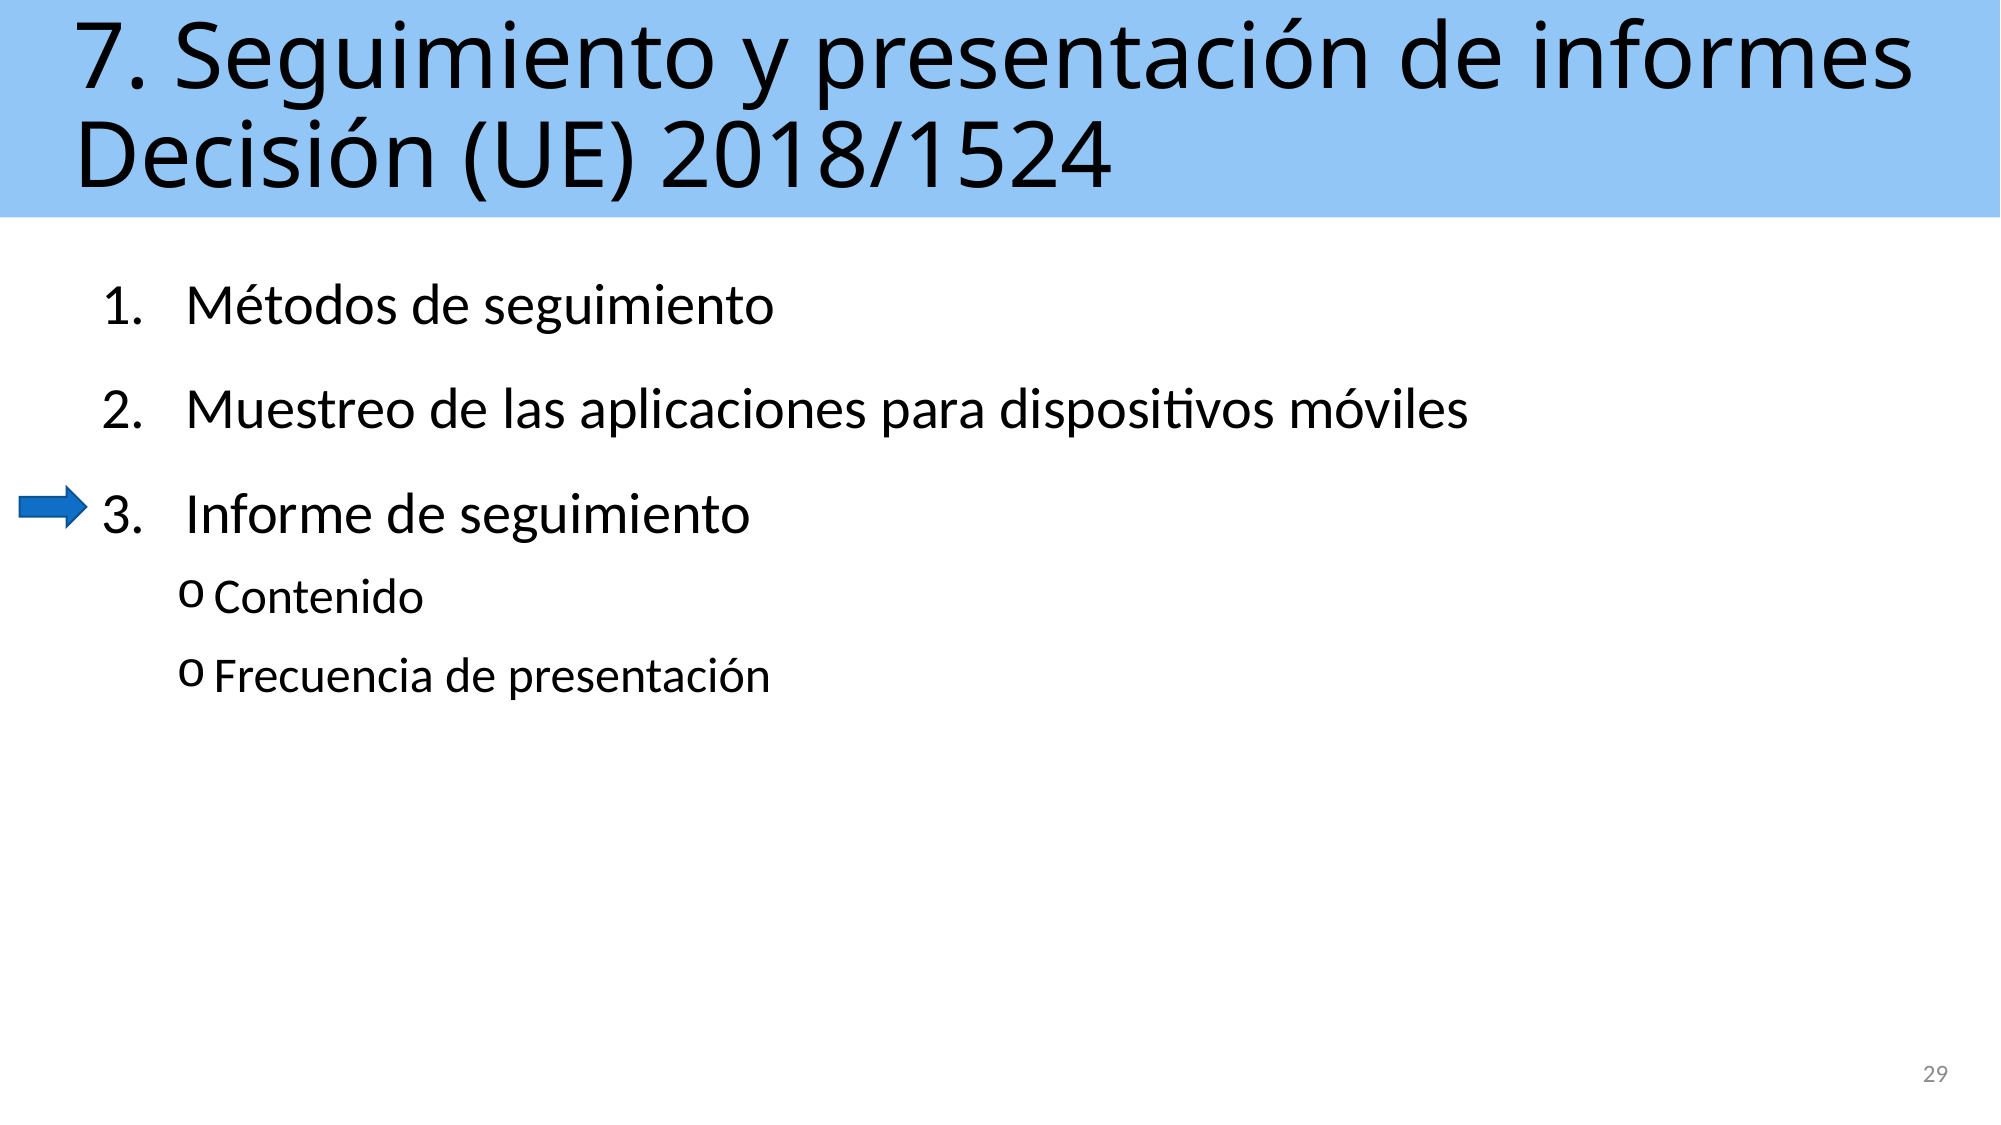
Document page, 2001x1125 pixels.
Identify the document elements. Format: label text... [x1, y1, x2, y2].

title 7. Seguimiento y presentación de informes Decisión (UE) 2018/1524 [0, 0, 2000, 218]
text_box [18, 484, 88, 530]
slide_number 29 [1513, 1042, 1964, 1103]
list Métodos de seguimiento Muestreo de las aplicaciones para dispositivos móviles Informe de seguimiento Contenido Frecuencia de presentación [86, 244, 1896, 1016]
